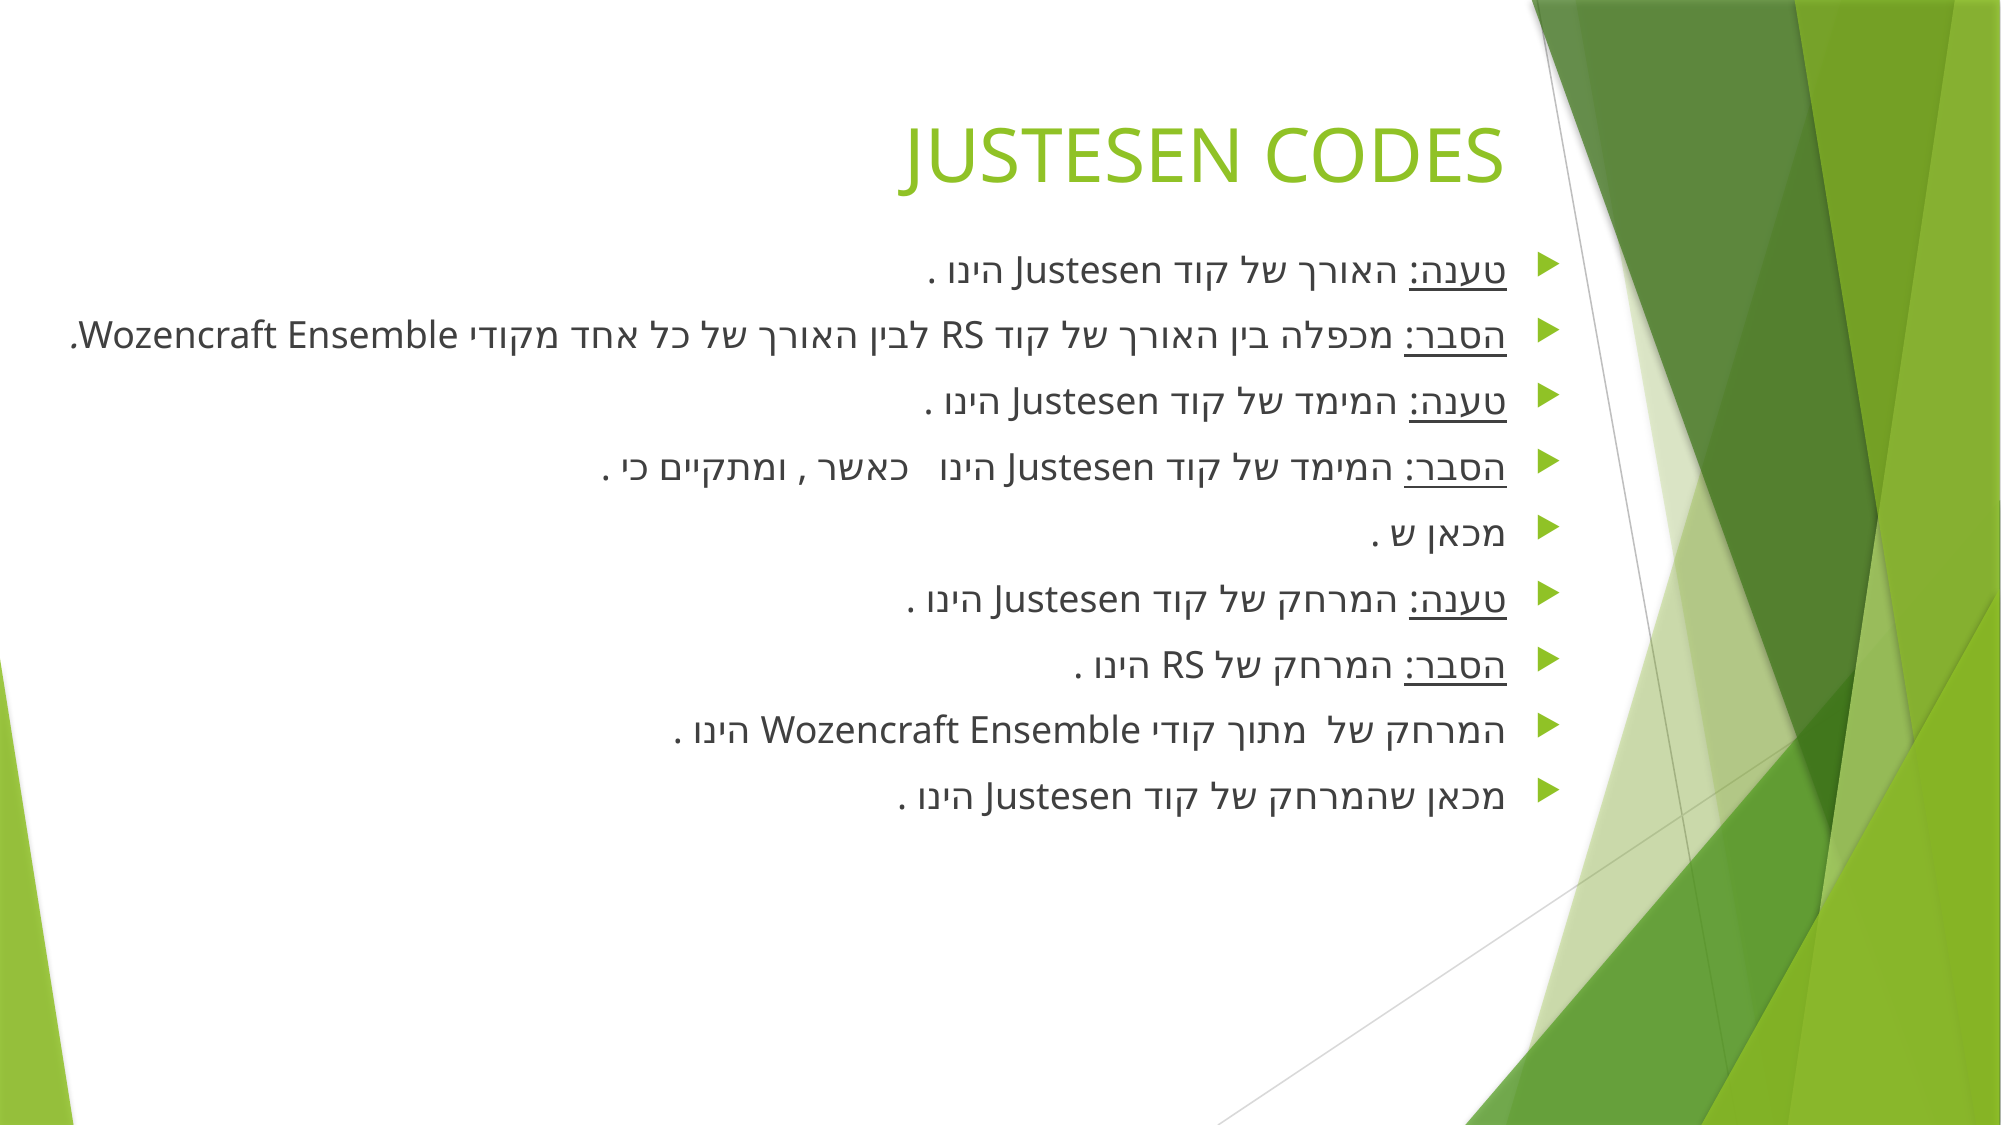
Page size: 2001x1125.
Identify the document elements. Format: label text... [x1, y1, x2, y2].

title JUSTESEN CODES [111, 99, 1522, 317]
